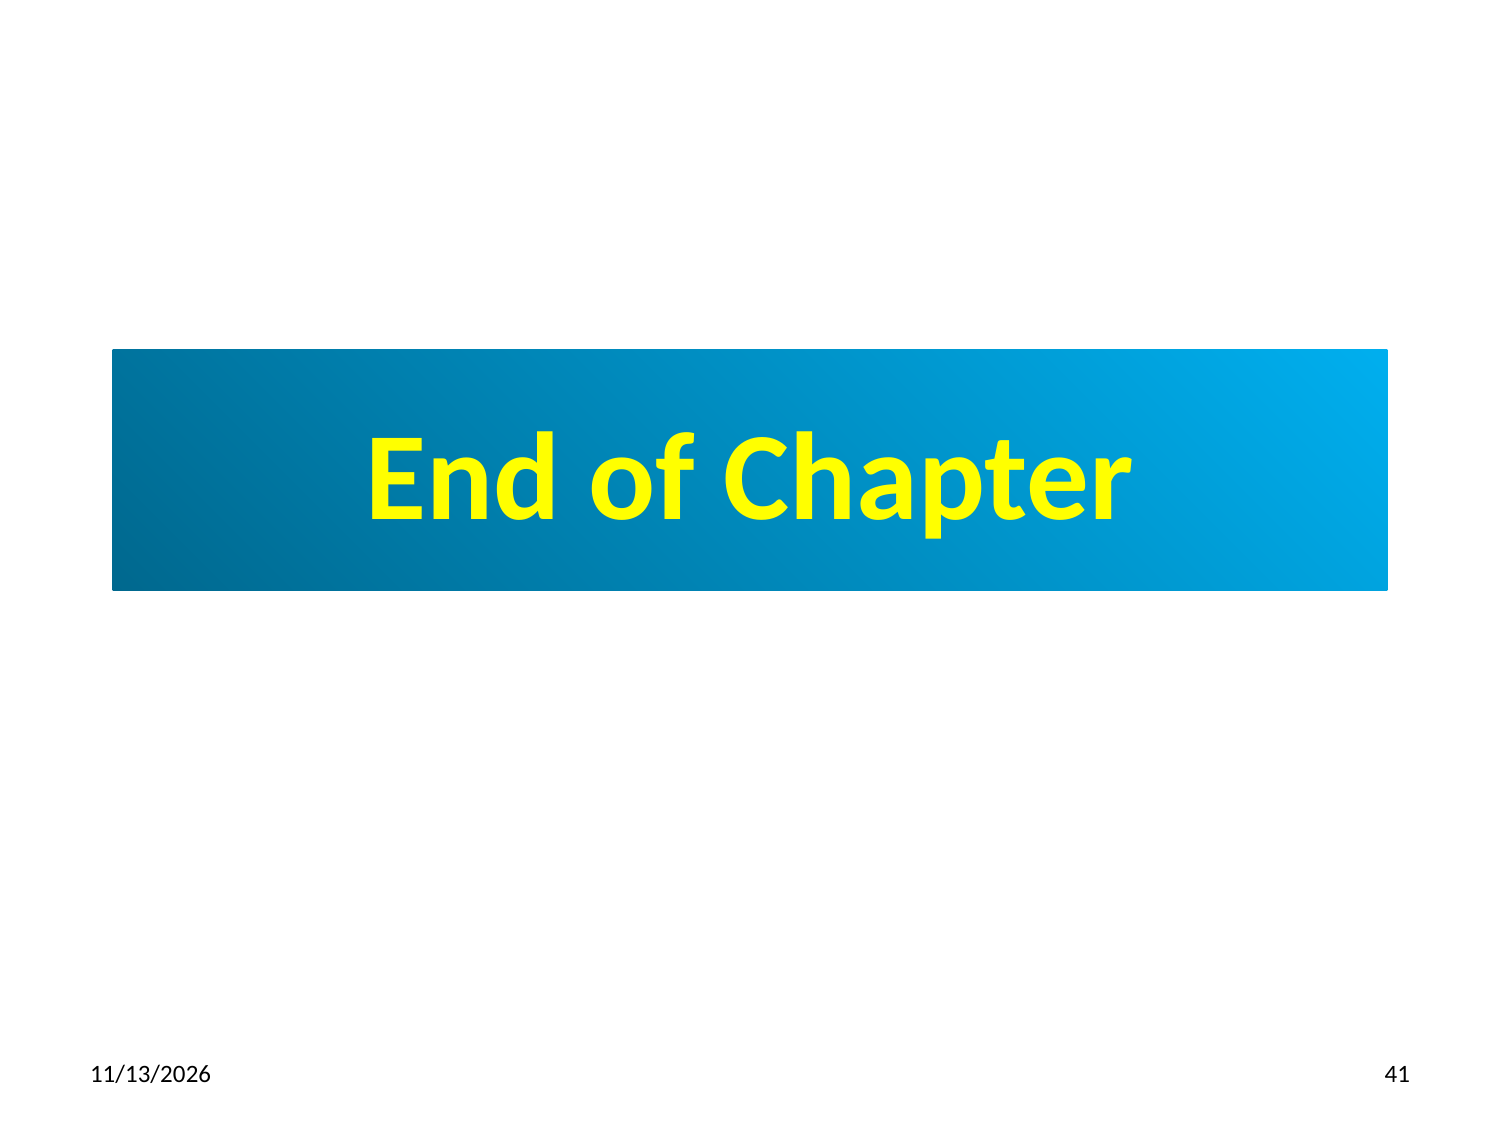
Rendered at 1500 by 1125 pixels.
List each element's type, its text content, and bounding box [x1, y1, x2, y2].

slide_number 41 [1074, 1042, 1425, 1103]
title End of Chapter [112, 349, 1388, 591]
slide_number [75, 1042, 425, 1103]
